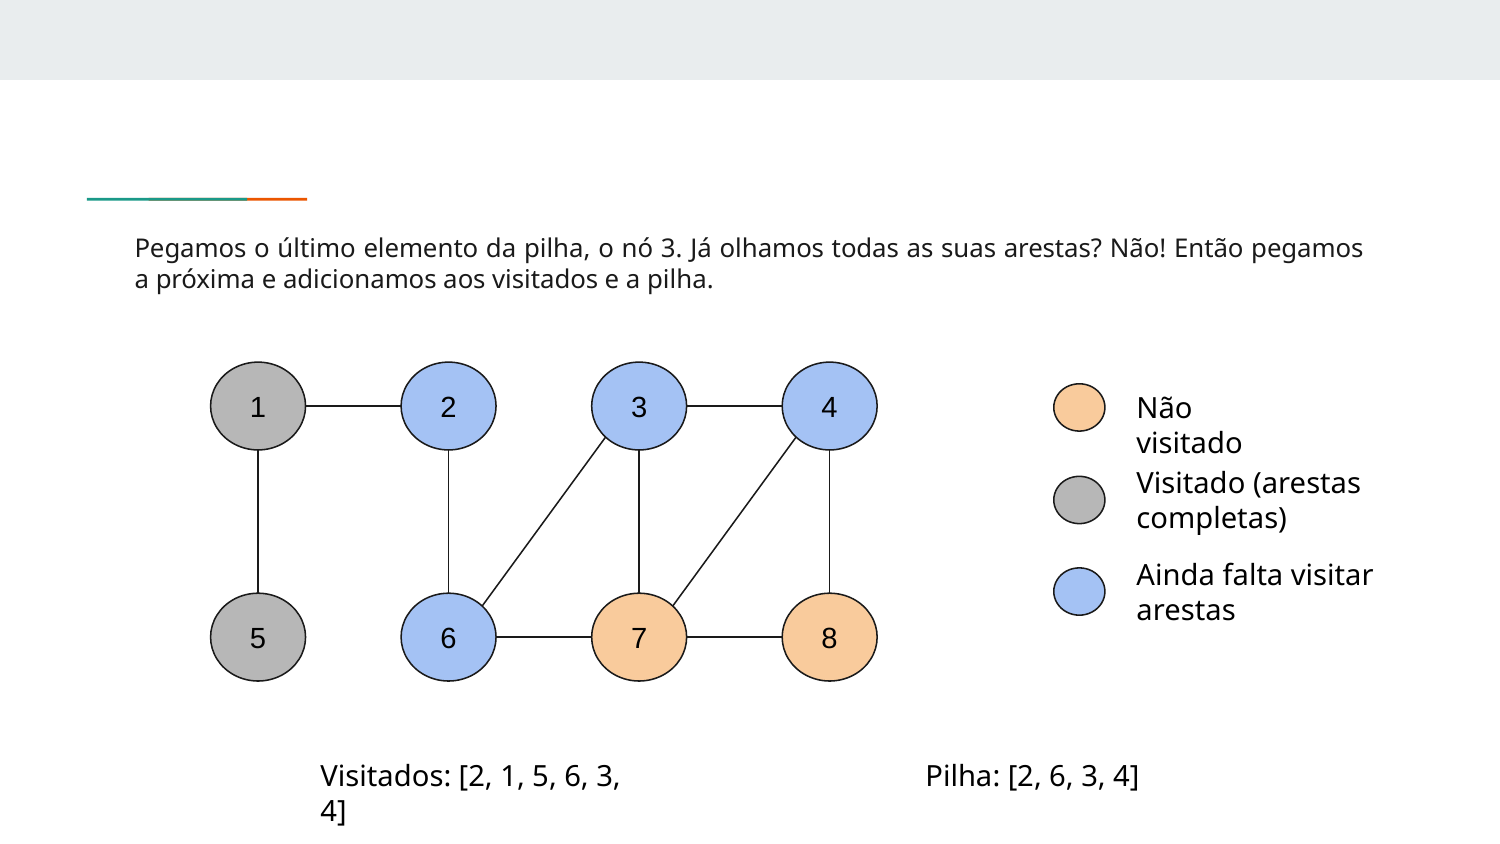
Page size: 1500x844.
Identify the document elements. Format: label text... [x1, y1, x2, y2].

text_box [481, 436, 606, 607]
text_box 7 [591, 593, 687, 682]
text_box Visitado (arestas completas) [1121, 449, 1431, 540]
text_box Não visitado [1121, 374, 1321, 449]
text_box 6 [401, 593, 496, 682]
text_box 3 [591, 362, 687, 450]
text_box 4 [782, 362, 878, 450]
text_box 2 [401, 362, 497, 450]
text_box Pilha: [2, 6, 3, 4] [910, 742, 1176, 808]
text_box Ainda falta visitar arestas [1121, 540, 1431, 641]
text_box 1 [210, 362, 306, 450]
text_box Visitados: [2, 1, 5, 6, 3, 4] [305, 742, 651, 843]
text_box 8 [782, 593, 878, 682]
text_box [1053, 567, 1105, 616]
title Pegamos o último elemento da pilha, o nó 3. Já olhamos todas as suas arestas? Não! Então pegamos a próxima e adicionamos aos visitados e a pilha. [119, 216, 1381, 305]
text_box 5 [210, 593, 306, 682]
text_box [672, 436, 797, 607]
text_box [1053, 476, 1105, 524]
text_box [1053, 383, 1105, 432]
